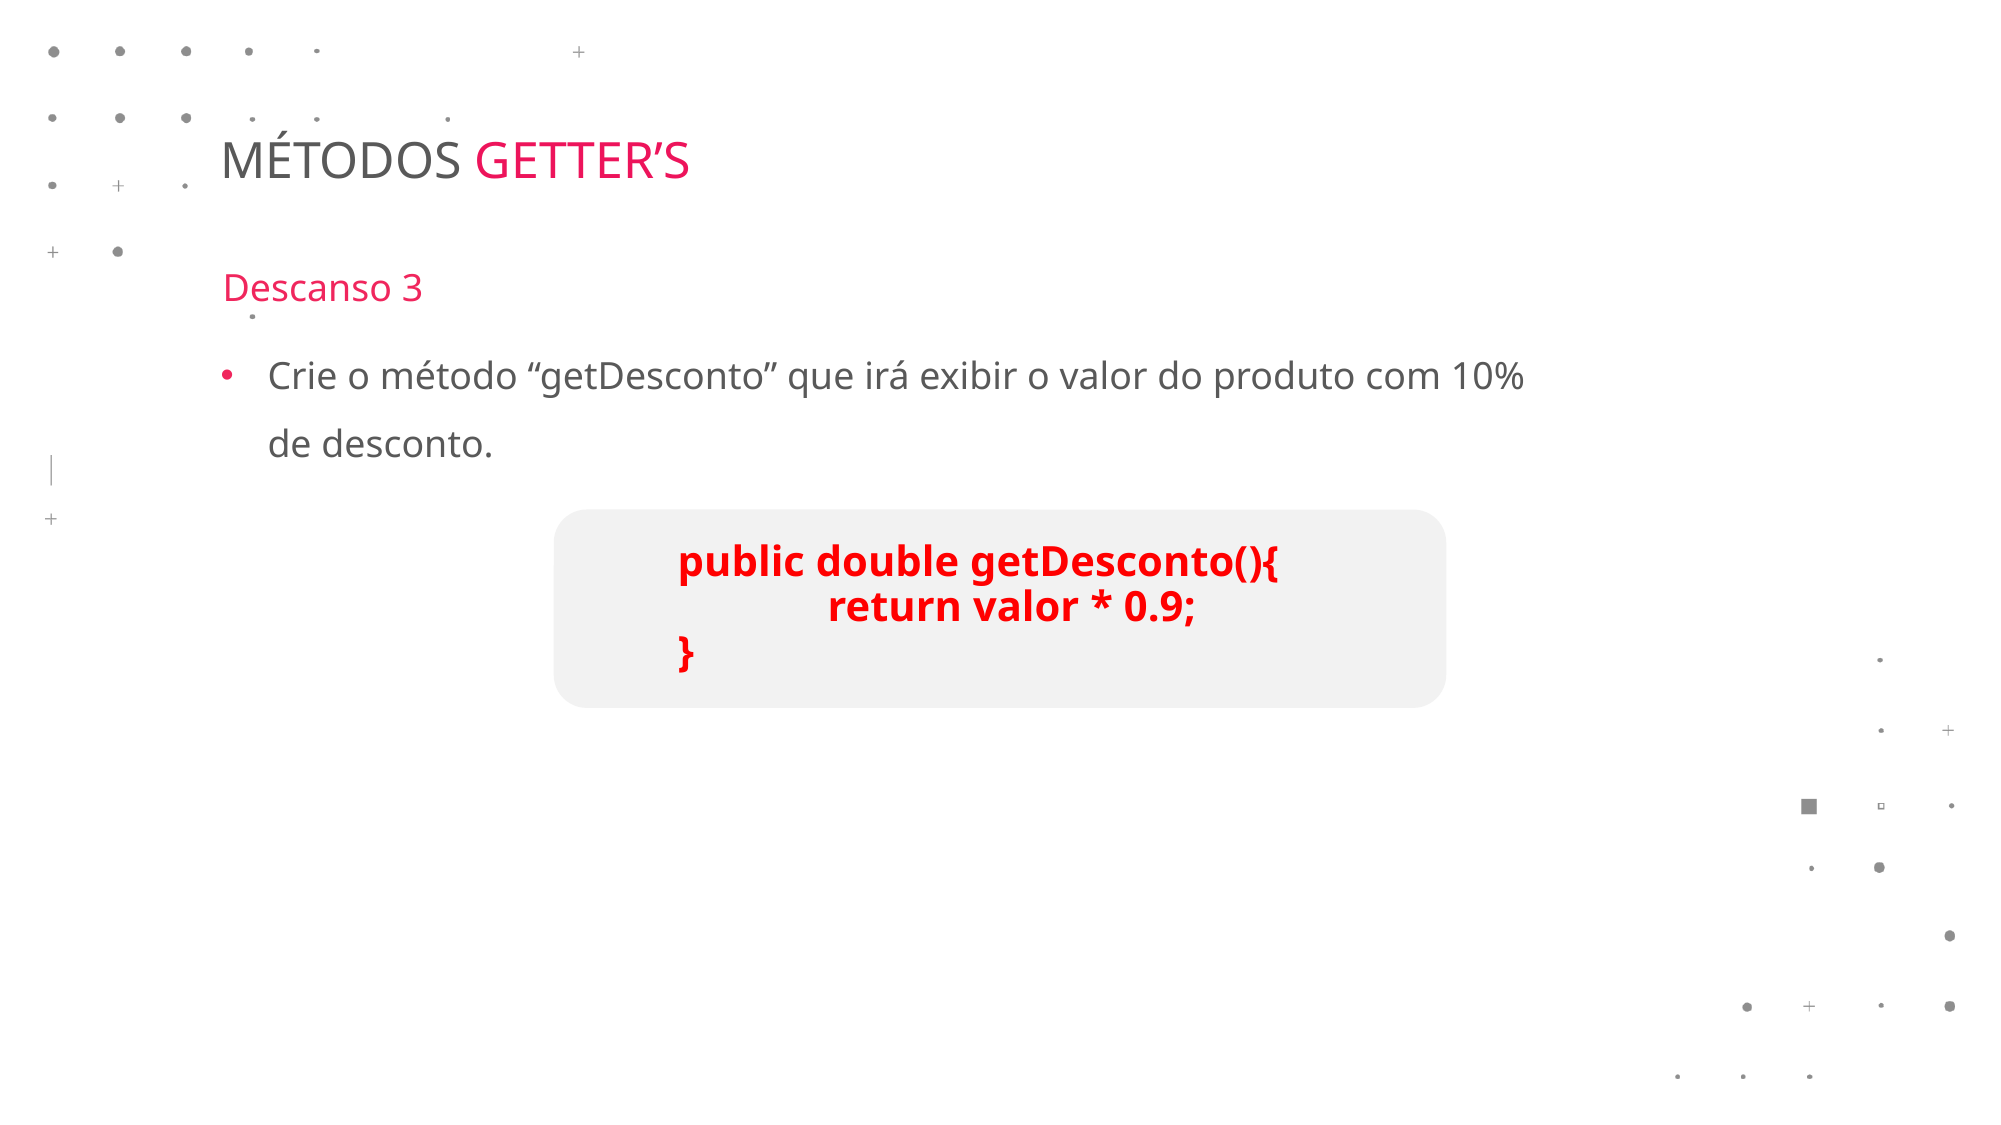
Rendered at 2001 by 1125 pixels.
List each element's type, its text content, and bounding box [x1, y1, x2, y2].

text_box [552, 609, 1448, 709]
text_box MÉTODOS GETTER’S [205, 121, 1042, 197]
text_box Descanso 3 Crie o método “getDesconto” que irá exibir o valor do produto com 10% de desconto. [205, 234, 1557, 609]
text_box public double getDesconto(){ return valor * 0.9; } [663, 532, 1376, 683]
picture [45, 46, 1955, 1079]
